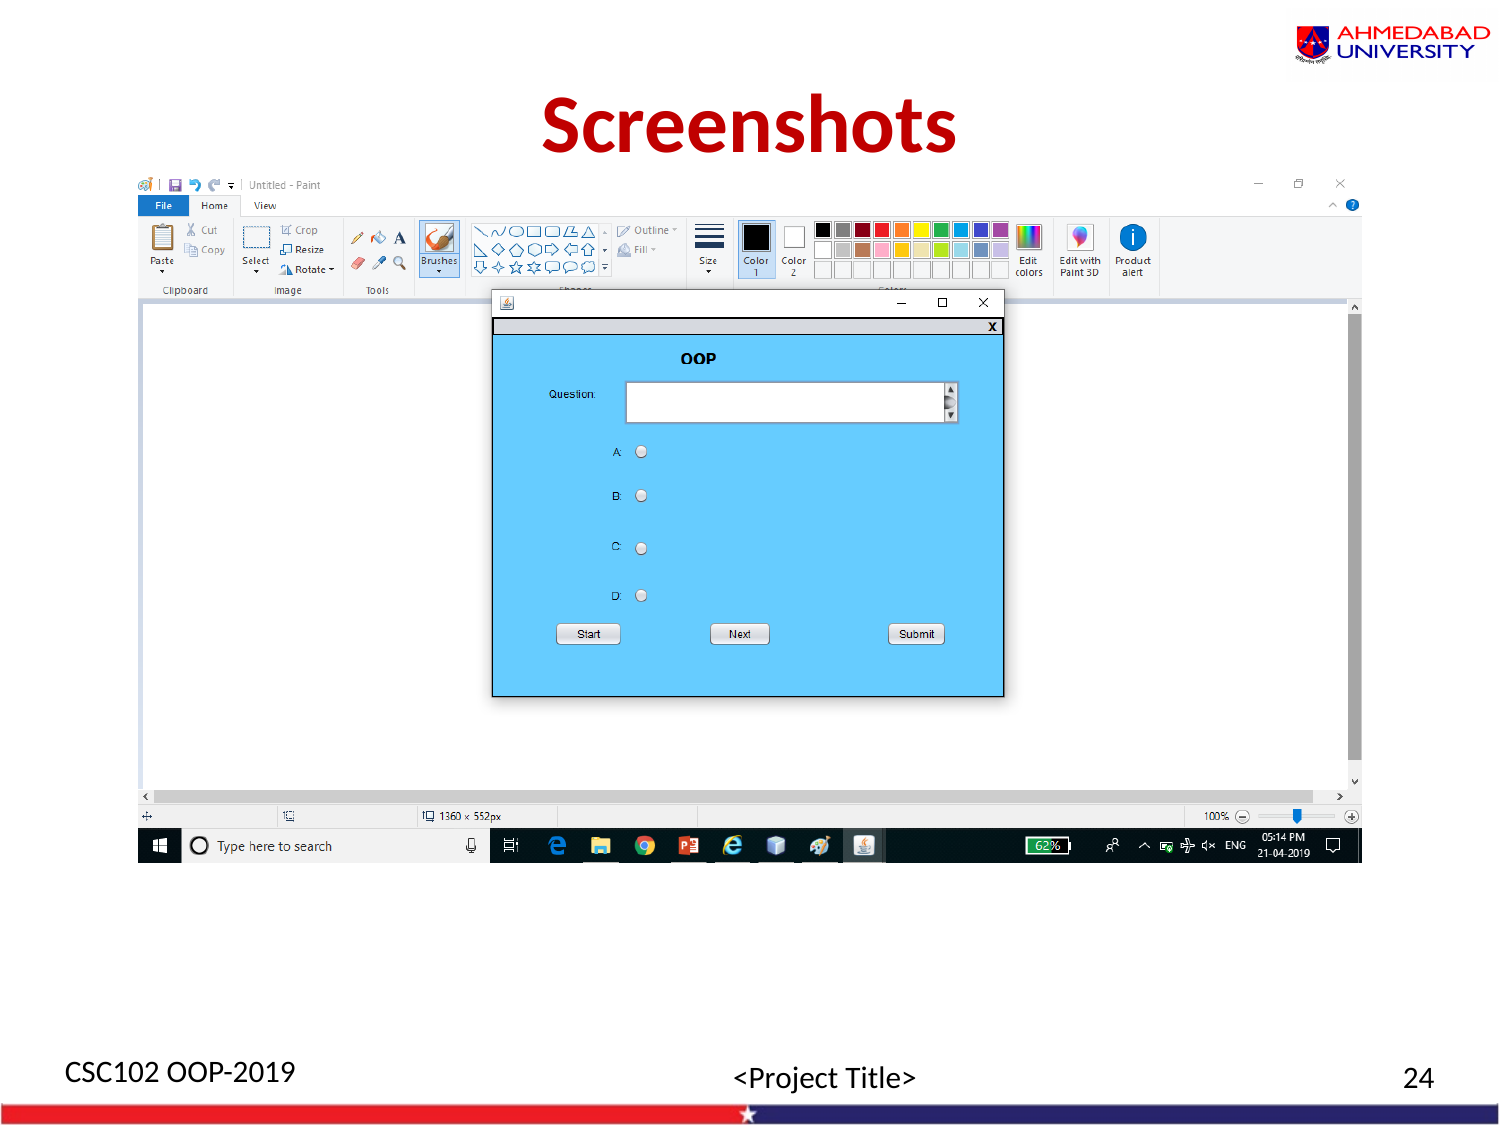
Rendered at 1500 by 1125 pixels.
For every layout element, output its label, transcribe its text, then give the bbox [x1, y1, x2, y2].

picture [1286, 8, 1499, 82]
picture [0, 1103, 1500, 1125]
title Screenshots [75, 75, 1425, 163]
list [138, 174, 1362, 863]
